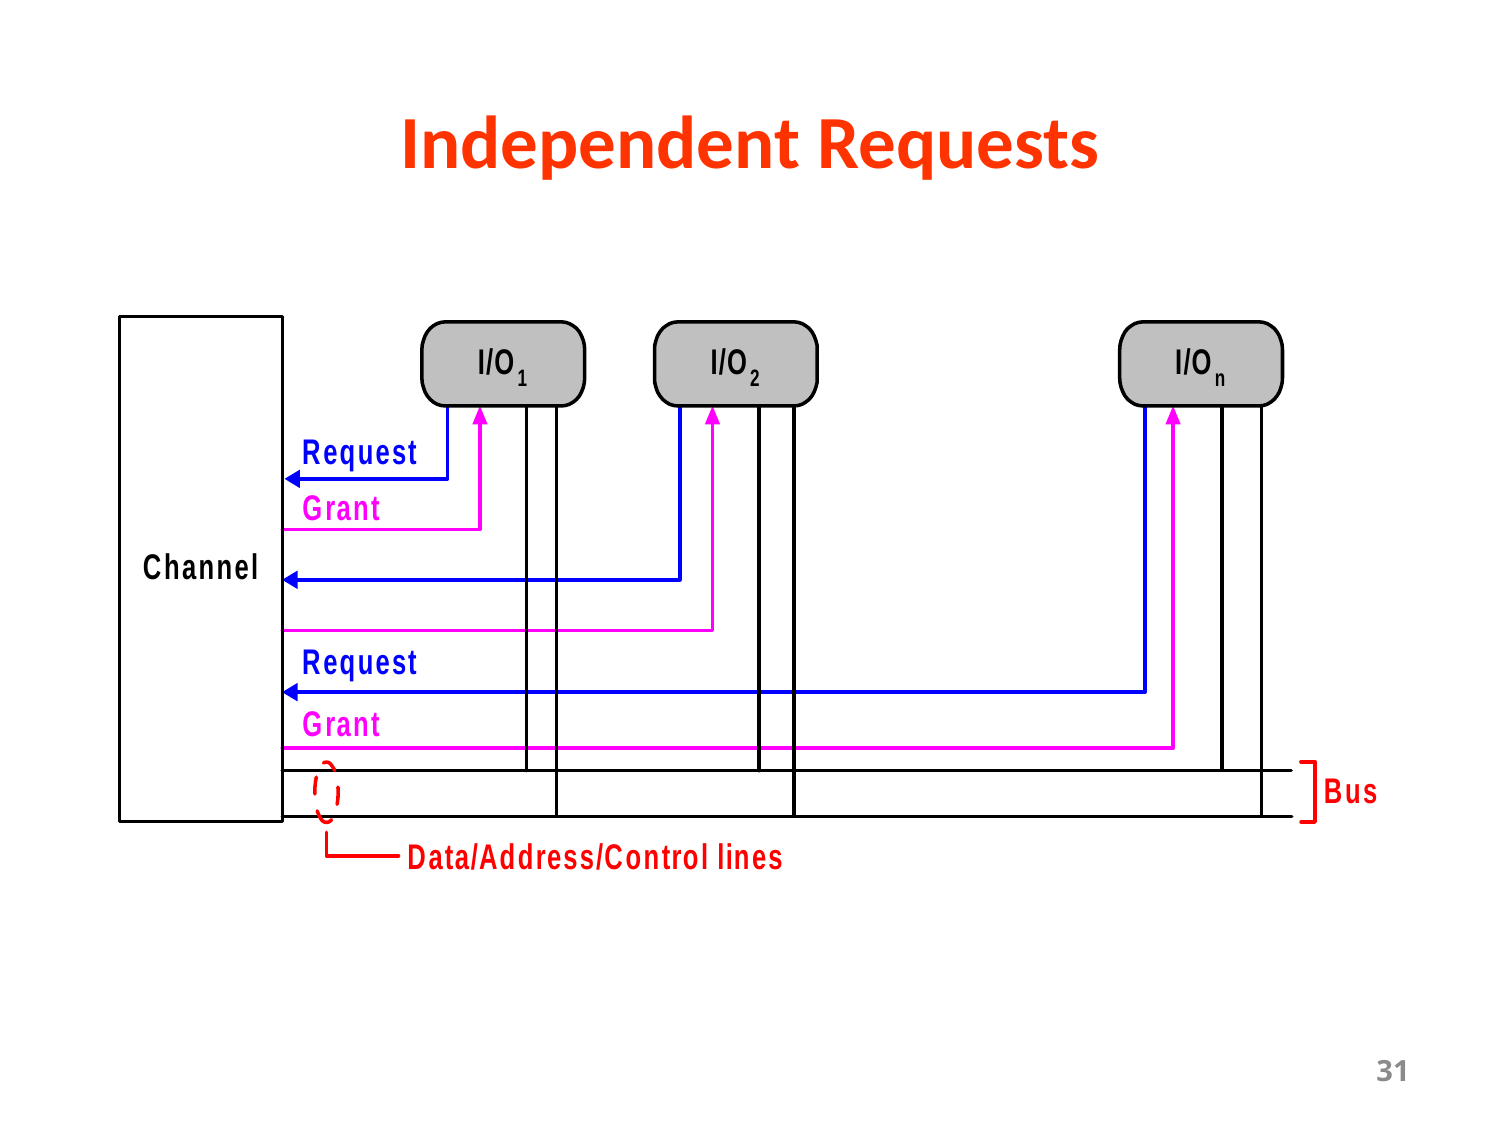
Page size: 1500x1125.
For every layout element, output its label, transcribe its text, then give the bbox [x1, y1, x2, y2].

title Independent Requests [75, 45, 1425, 233]
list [112, 307, 1388, 880]
slide_number 31 [1074, 1042, 1425, 1103]
